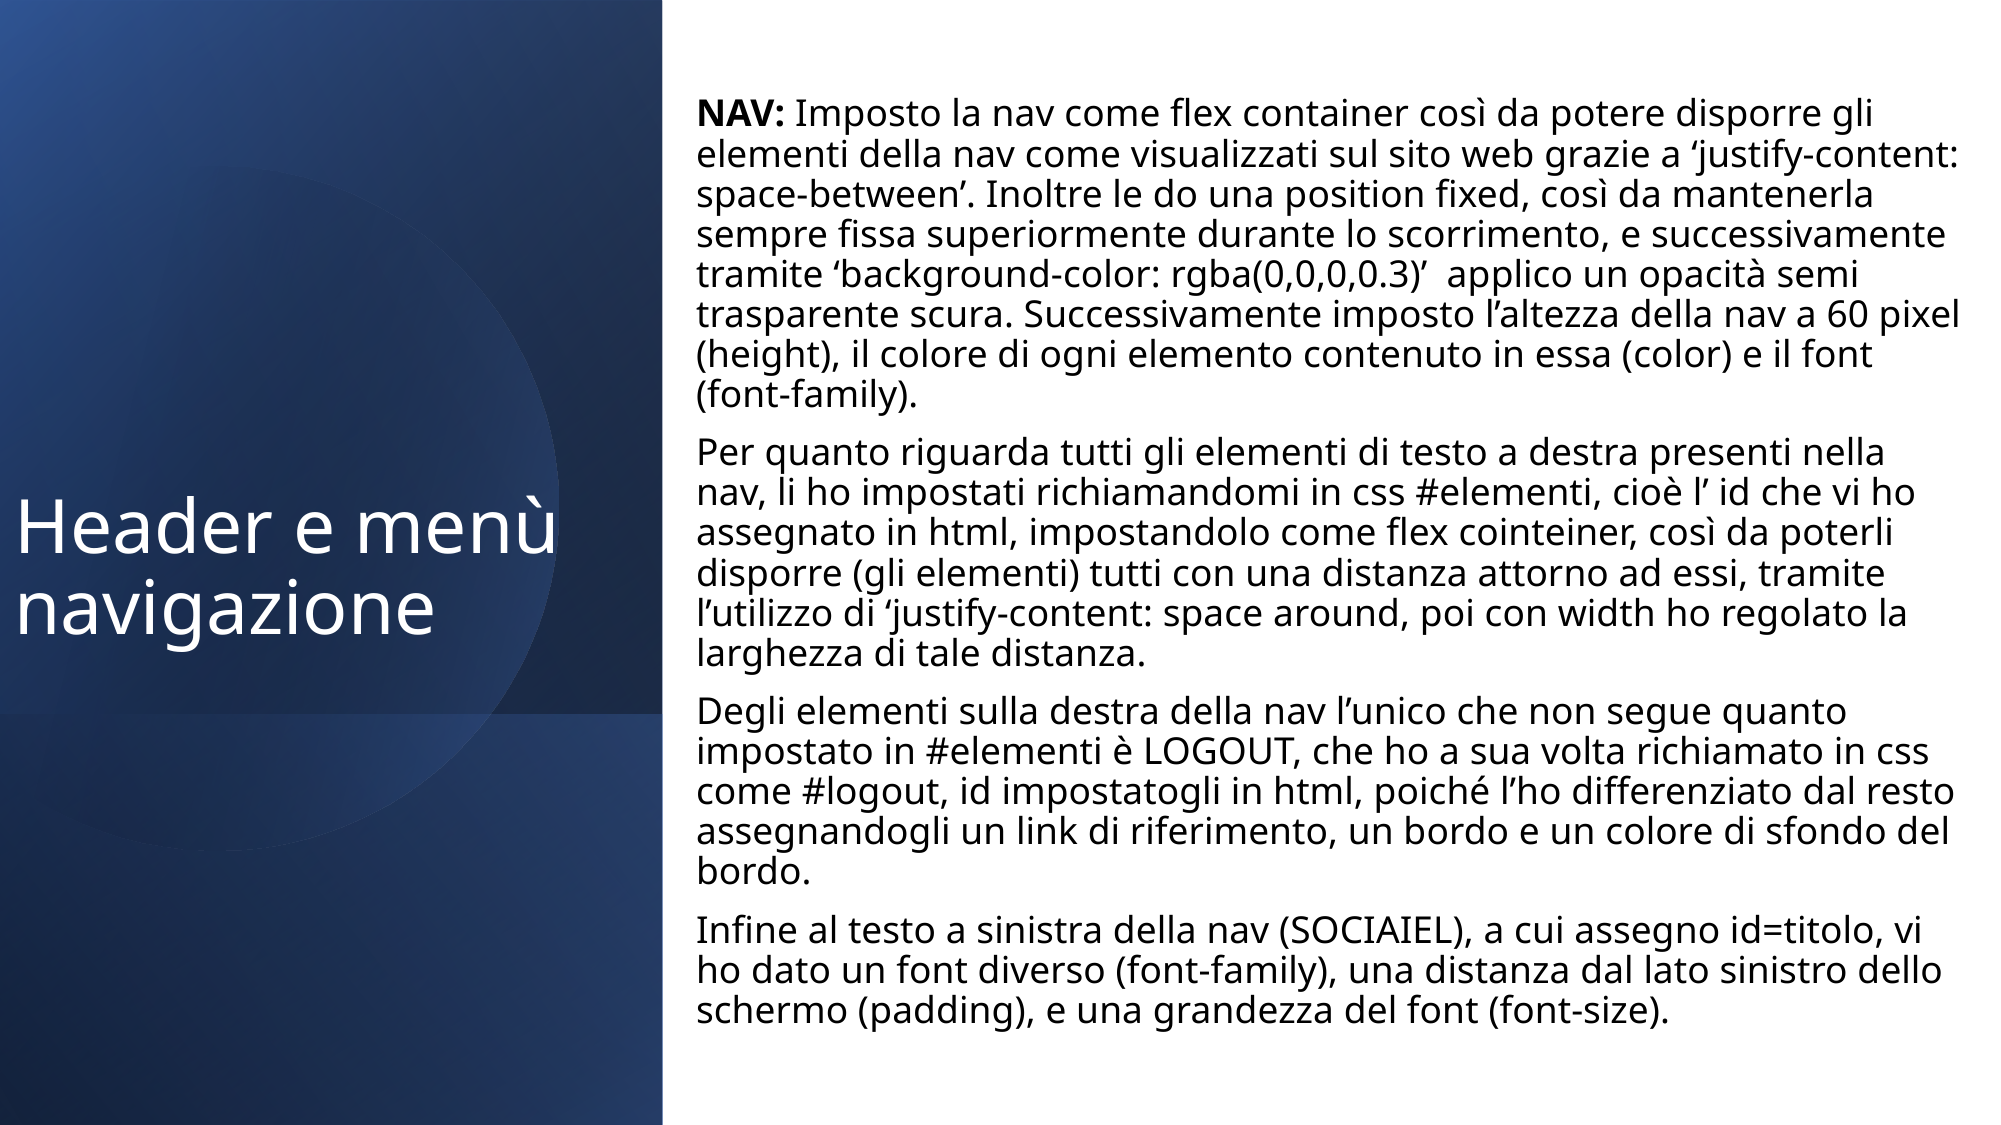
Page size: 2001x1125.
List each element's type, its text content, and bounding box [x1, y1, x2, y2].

text_box [0, 0, 663, 1124]
title Header e menù navigazione [0, 247, 662, 659]
text_box [663, 0, 2000, 1125]
list NAV: Imposto la nav come flex container così da potere disporre gli elementi della nav come visualizzati sul sito web grazie a ‘justify-content: space-between’. Inoltre le do una position fixed, così da mantenerla sempre fissa superiormente durante lo scorrimento, e successivamente tramite ‘background-color: rgba(0,0,0,0.3)’ applico un opacità semi trasparente scura. Successivamente imposto l’altezza della nav a 60 pixel (height), il colore di ogni elemento contenuto in essa (color) e il font (font-family). Per quanto riguarda tutti gli elementi di testo a destra presenti nella nav, li ho impostati richiamandomi in css #elementi, cioè l’ id che vi ho assegnato in html, impostandolo come flex cointeiner, così da poterli disporre (gli elementi) tutti con una distanza attorno ad essi, tramite l’utilizzo di ‘justify-content: space around, poi con width ho regolato la larghezza di tale distanza. Degli elementi sulla destra della nav l’unico che non segue quanto impostato in #elementi è LOGOUT, che ho a sua volta richiamato in css come #logout, id impostatogli in html, poiché l’ho differenziato dal resto assegnandogli un link di riferimento, un bordo e un colore di sfondo del bordo. Infine al testo a sinistra della nav (SOCIAIEL), a cui assegno id=titolo, vi ho dato un font diverso (font-family), una distanza dal lato sinistro dello schermo (padding), e una grandezza del font (font-size). [681, 16, 1981, 1106]
